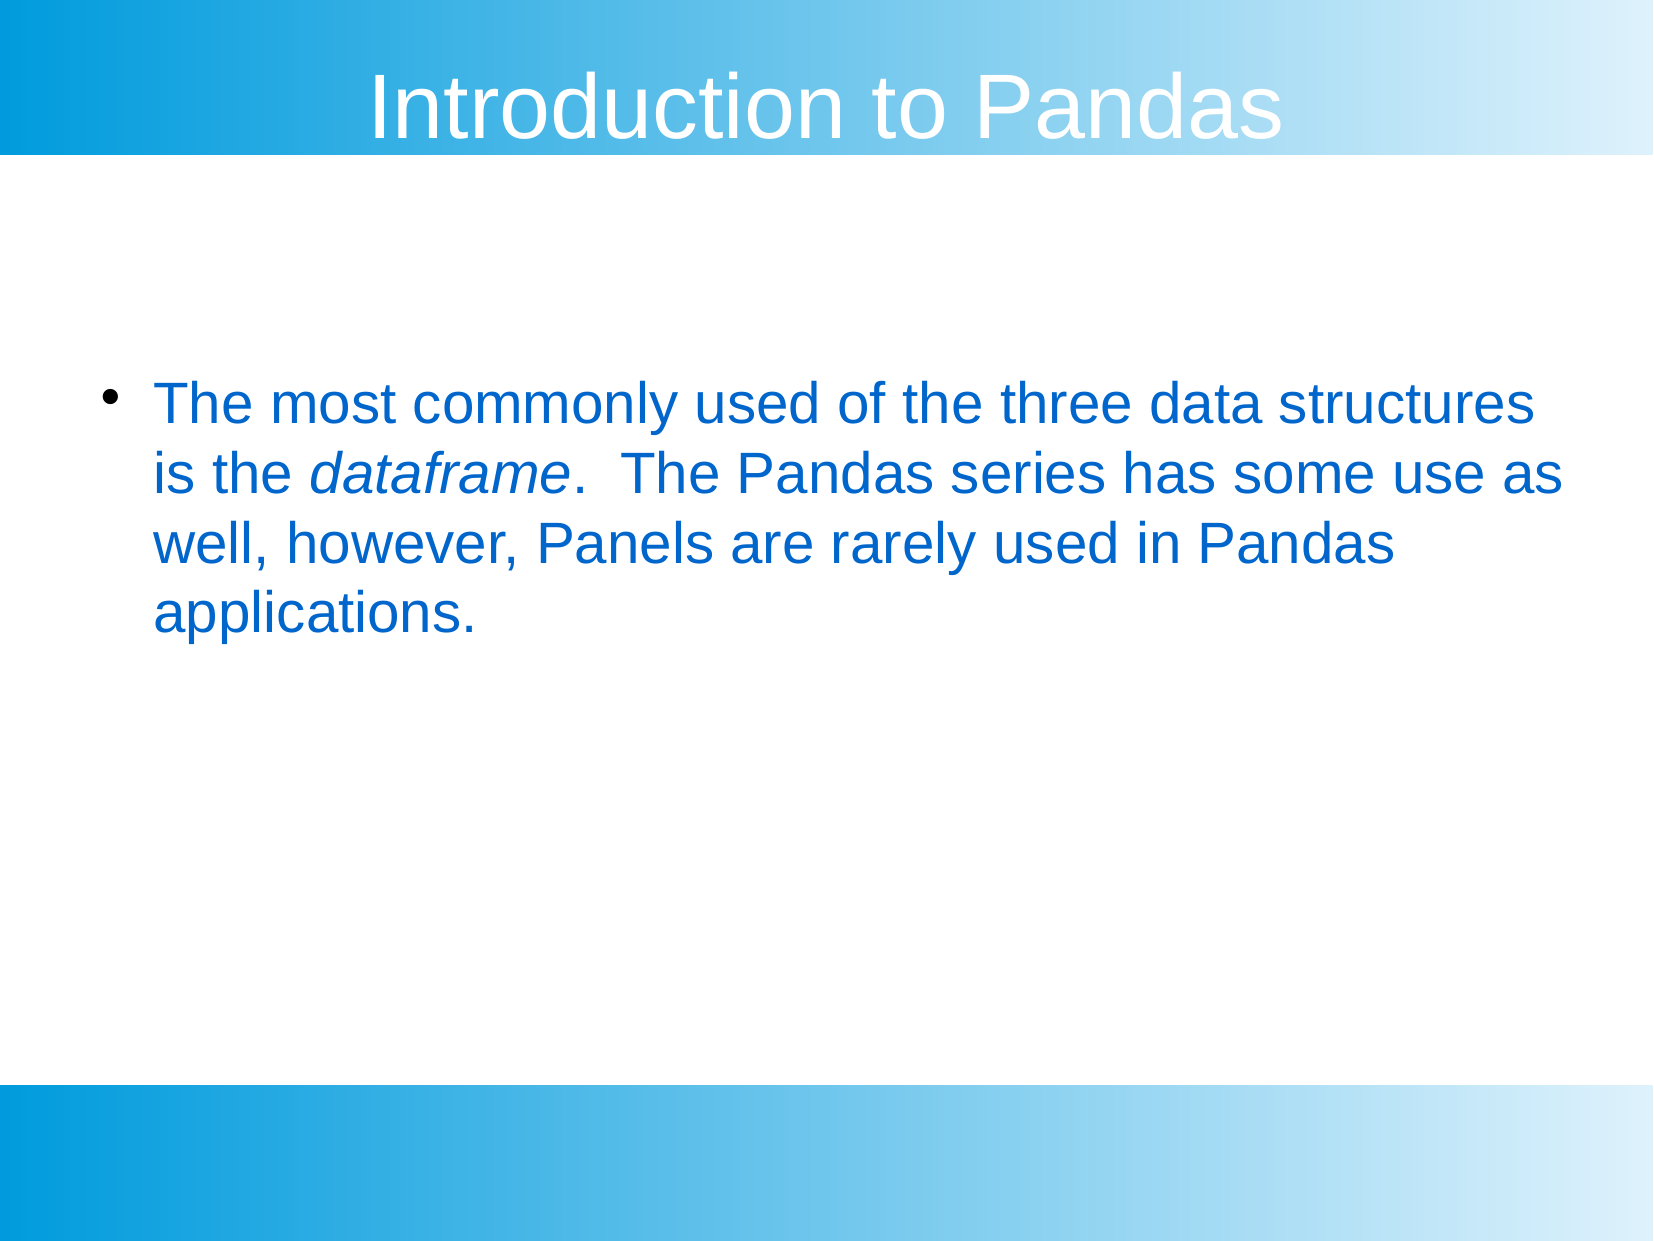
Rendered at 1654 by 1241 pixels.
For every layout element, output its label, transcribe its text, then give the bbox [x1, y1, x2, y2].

text_box The most commonly used of the three data structures is the dataframe. The Pandas series has some use as well, however, Panels are rarely used in Pandas applications. [82, 290, 1571, 1010]
text_box Introduction to Pandas [82, 49, 1571, 154]
